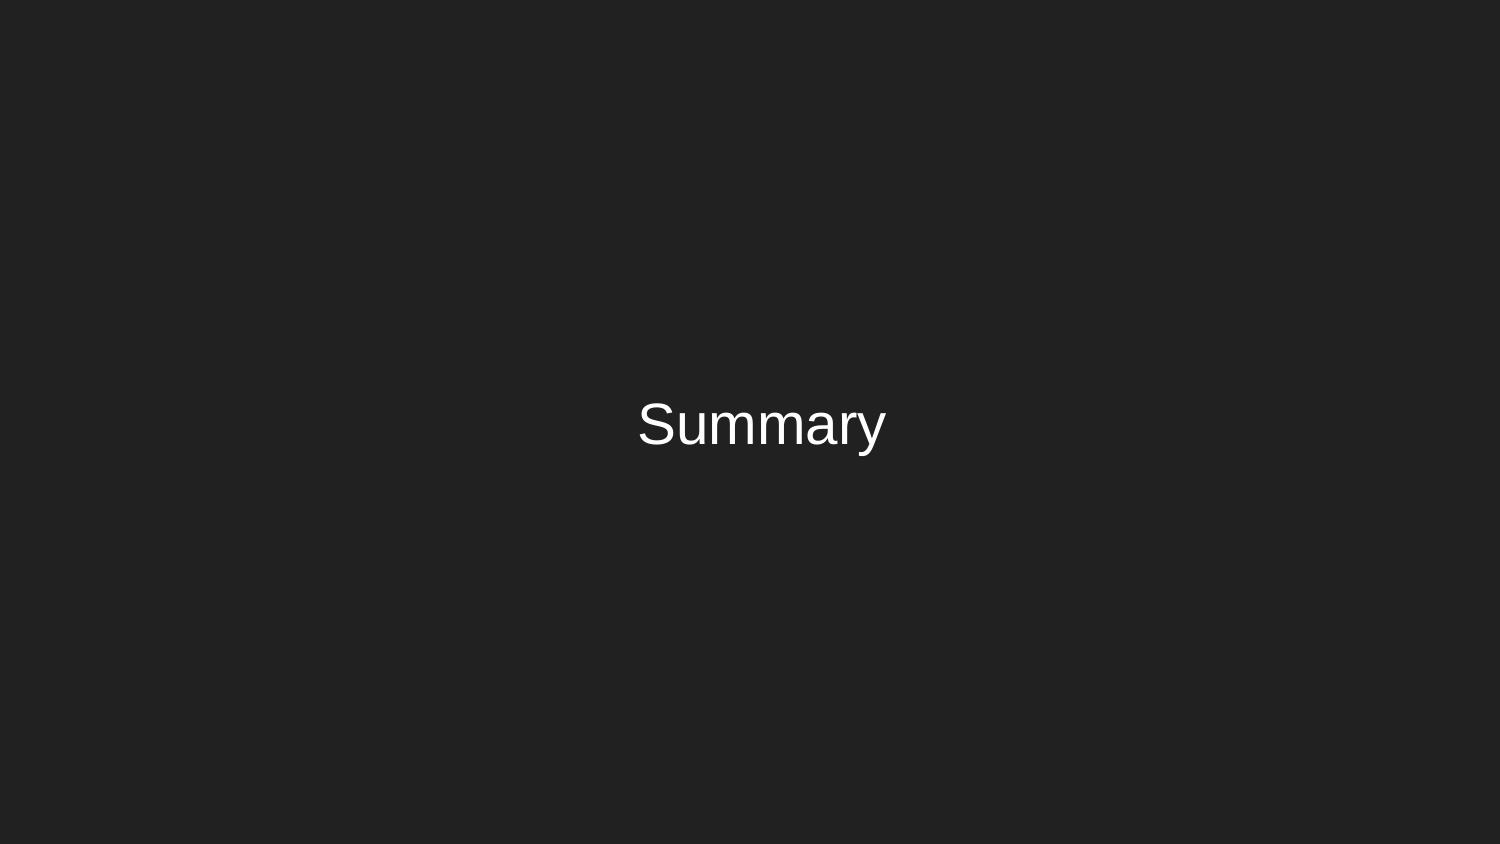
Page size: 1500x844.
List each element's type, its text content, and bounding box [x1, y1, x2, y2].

title Summary [46, 253, 1479, 591]
